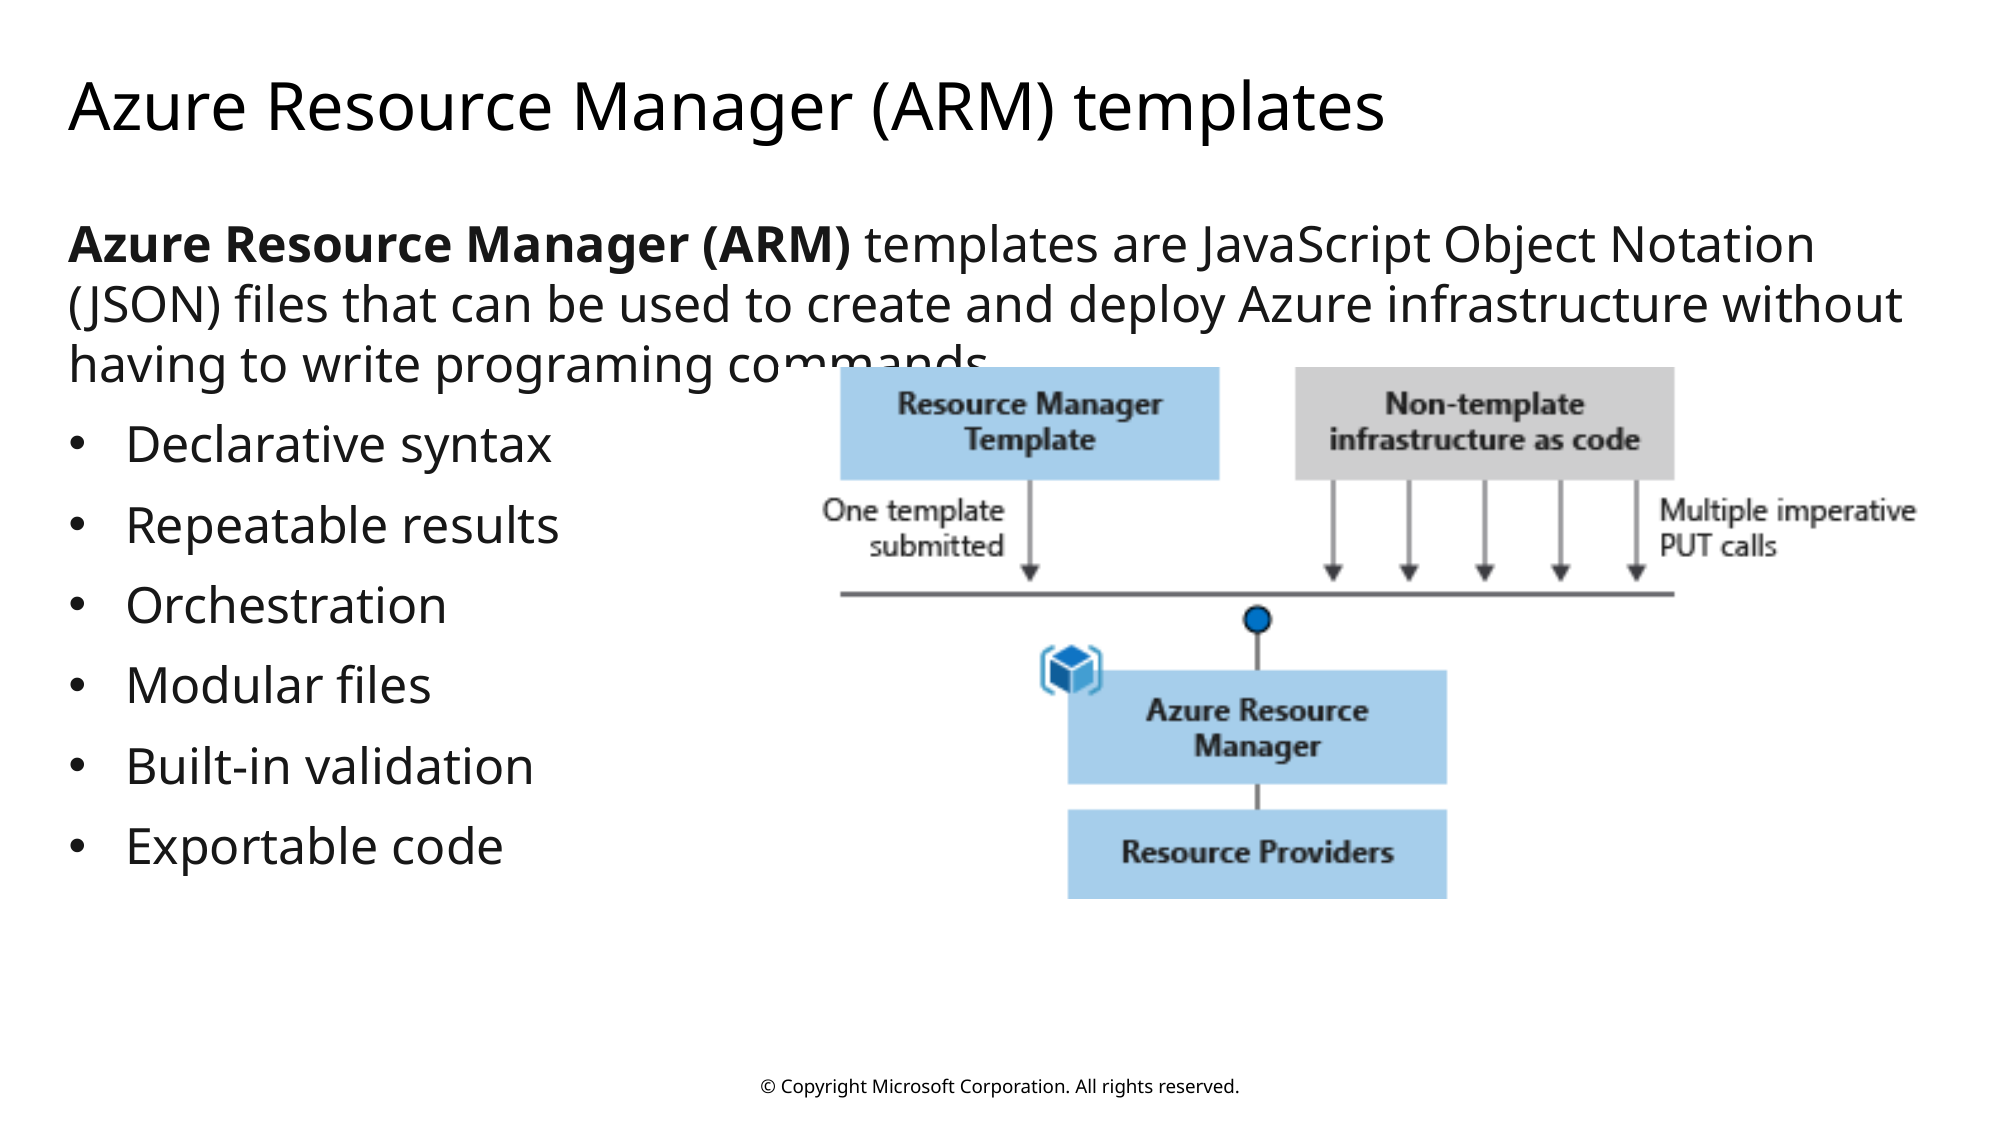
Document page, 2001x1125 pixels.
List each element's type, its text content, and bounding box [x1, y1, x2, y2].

list Azure Resource Manager (ARM) templates are JavaScript Object Notation (JSON) files that can be used to create and deploy Azure infrastructure without having to write programing commands. Declarative syntax Repeatable results Orchestration Modular files Built-in validation Exportable code [68, 197, 1929, 890]
title Azure Resource Manager (ARM) templates [68, 57, 1930, 170]
picture [778, 367, 1929, 899]
